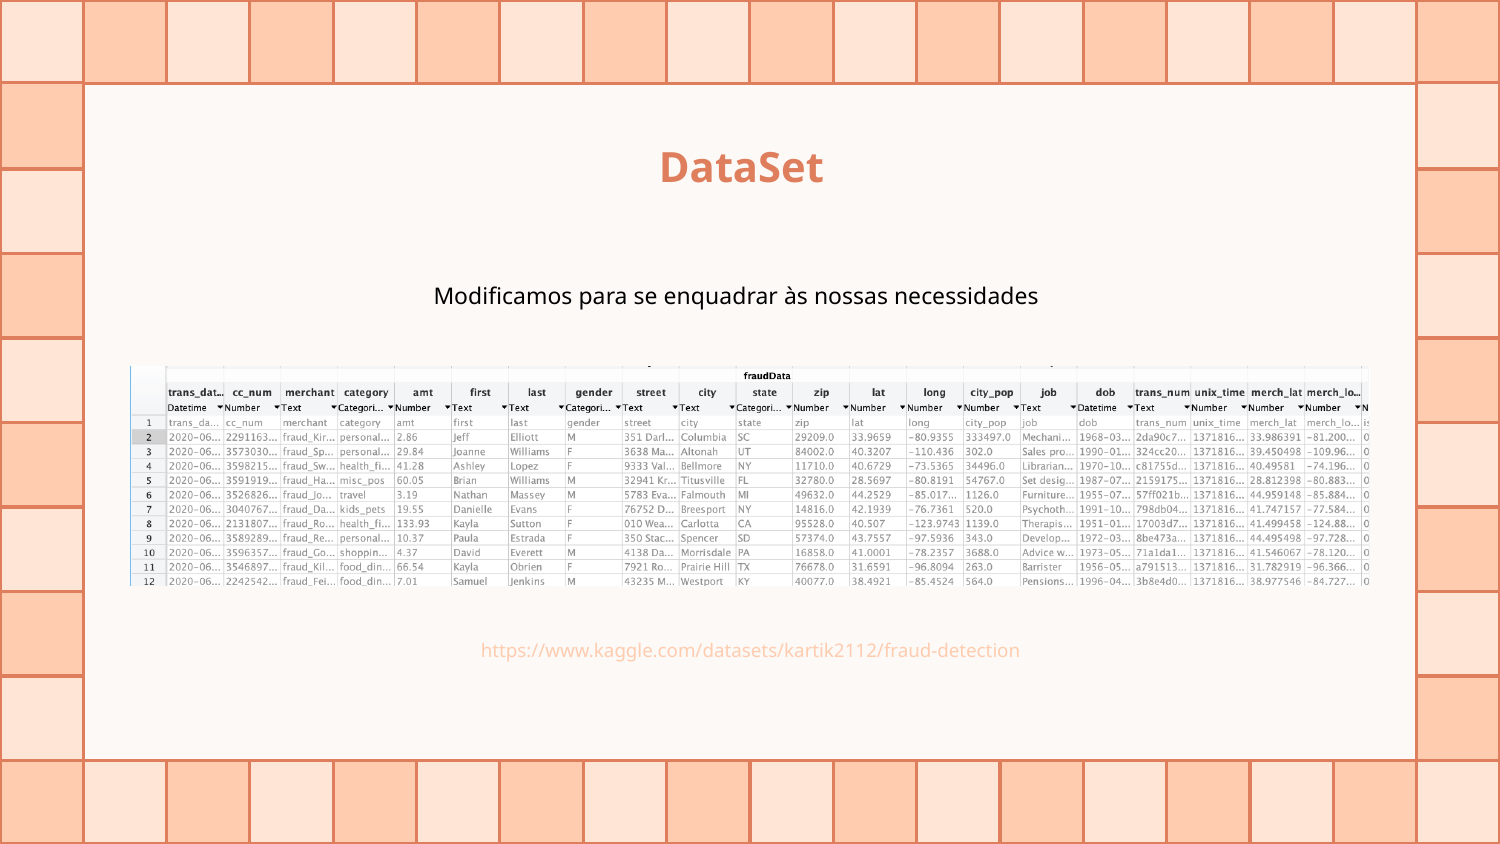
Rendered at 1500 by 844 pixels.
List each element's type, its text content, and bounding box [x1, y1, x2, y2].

text_box https://www.kaggle.com/datasets/kartik2112/fraud-detection [234, 627, 1266, 673]
title DataSet [643, 123, 857, 267]
text_box Modificamos para se enquadrar às nossas necessidades [418, 267, 1082, 323]
picture [130, 366, 1370, 587]
